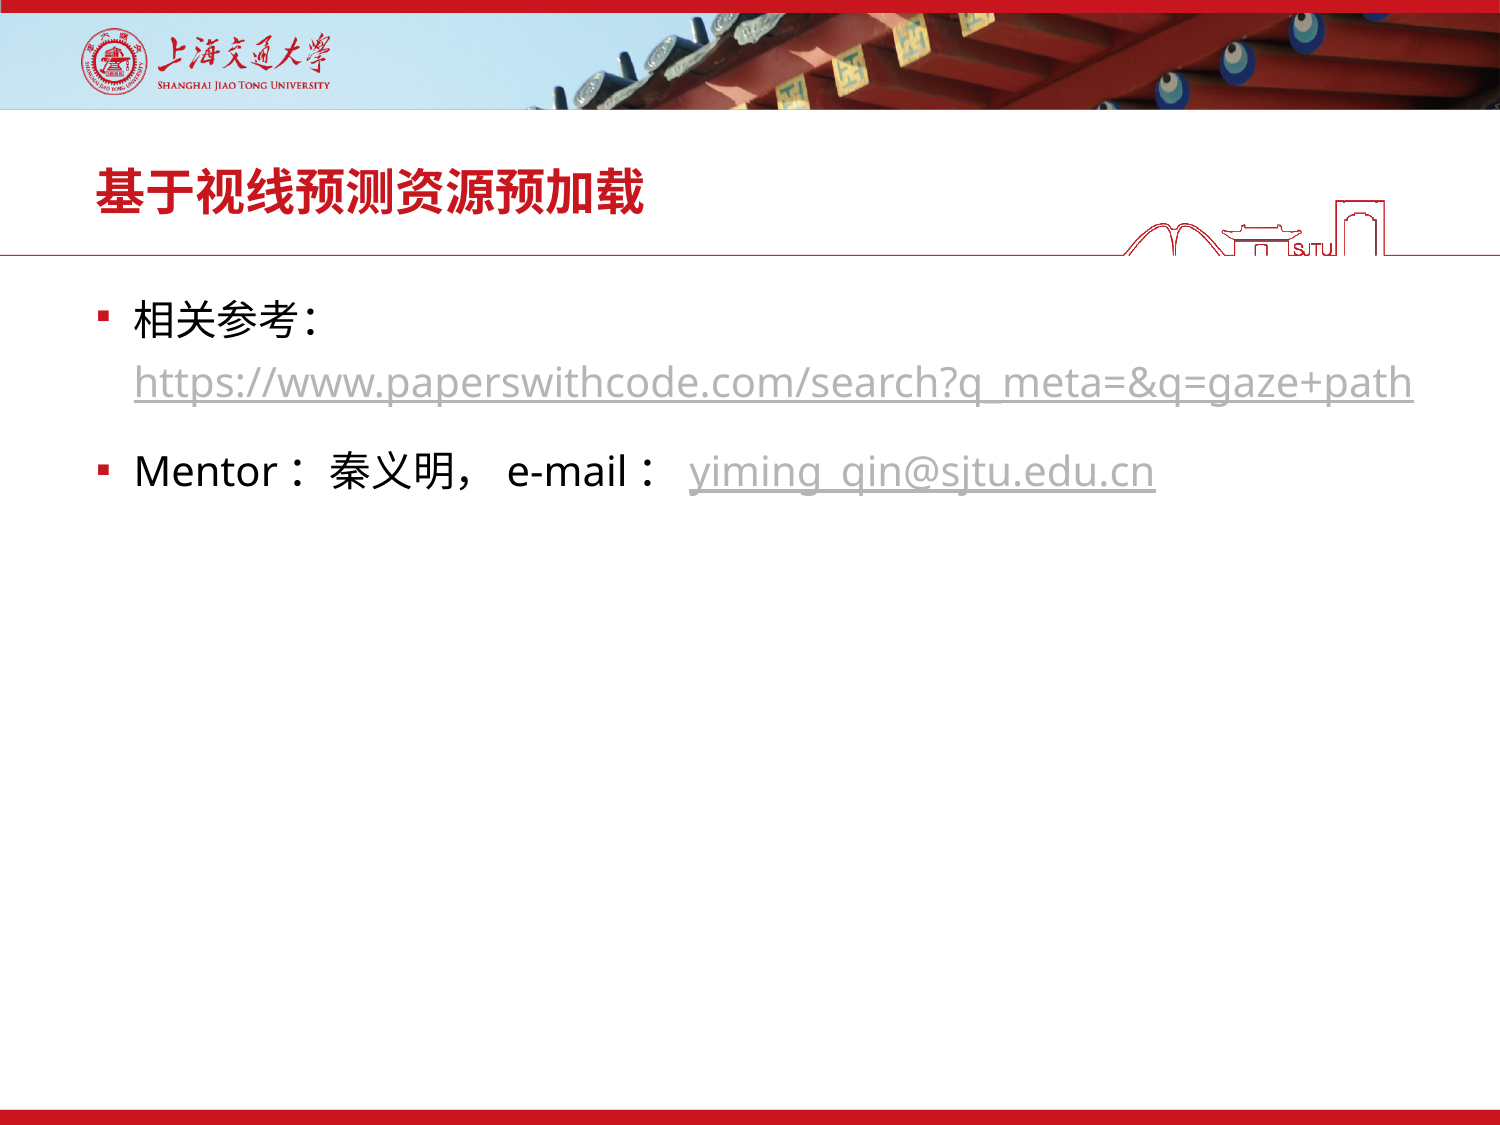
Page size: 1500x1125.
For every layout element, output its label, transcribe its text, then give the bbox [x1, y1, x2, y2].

picture [0, 0, 1500, 110]
picture [0, 200, 1500, 256]
list 相关参考：https://www.paperswithcode.com/search?q_meta=&q=gaze+path Mentor：秦义明，e-mail：yiming_qin@sjtu.edu.cn [81, 276, 1455, 1084]
title 基于视线预测资源预加载 [81, 159, 1455, 254]
